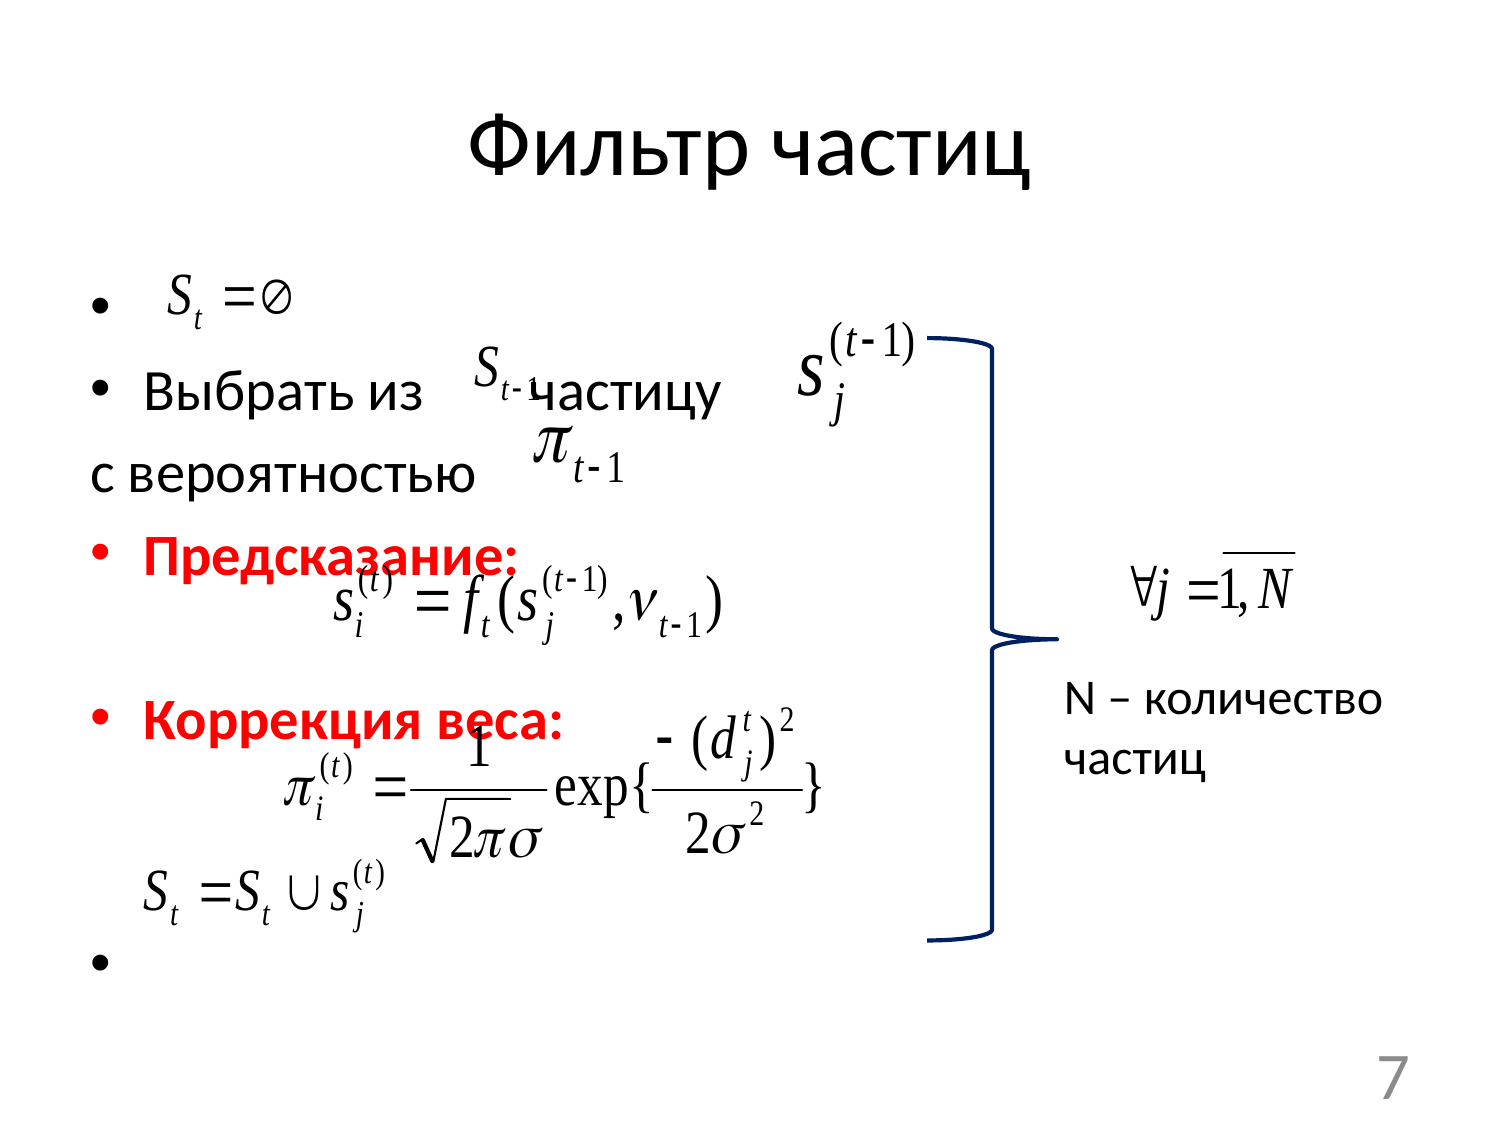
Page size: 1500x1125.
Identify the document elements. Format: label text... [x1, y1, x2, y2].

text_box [277, 692, 834, 878]
slide_number 7 [1074, 1042, 1425, 1103]
text_box N – количество частиц [1049, 656, 1410, 792]
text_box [466, 326, 550, 417]
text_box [135, 845, 396, 946]
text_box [159, 255, 309, 346]
title Фильтр частиц [75, 45, 1425, 233]
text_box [525, 385, 634, 502]
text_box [324, 550, 734, 659]
list Выбрать из частицу с вероятностью Предсказание: Коррекция веса: [75, 262, 1425, 1005]
text_box [927, 337, 1058, 942]
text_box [785, 302, 928, 446]
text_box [1115, 538, 1307, 634]
